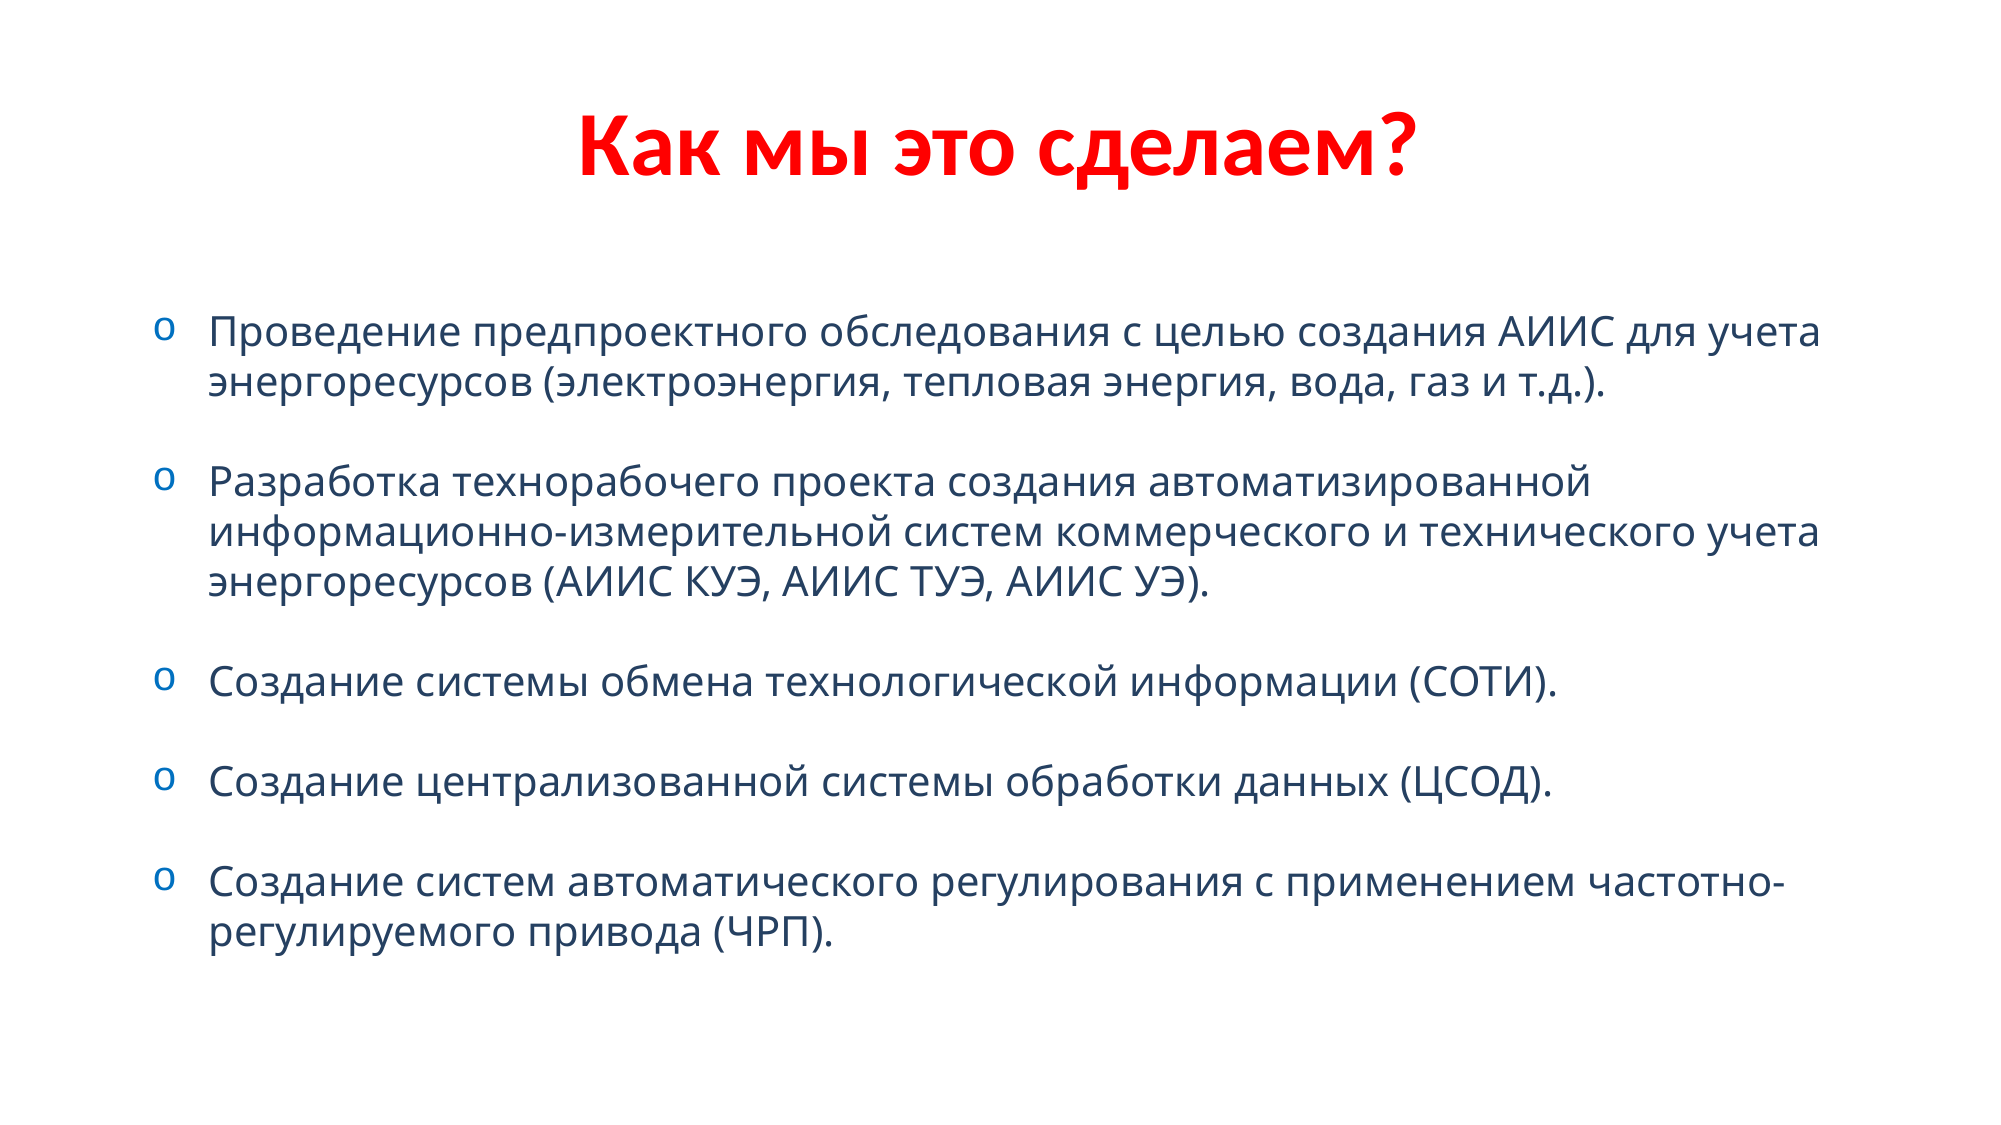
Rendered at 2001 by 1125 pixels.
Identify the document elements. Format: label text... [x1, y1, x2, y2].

title Как мы это сделаем? [99, 45, 1900, 233]
text_box Проведение предпроектного обследования с целью создания АИИС для учета энергоресурсов (электроэнергия, тепловая энергия, вода, газ и т.д.). Разработка технорабочего проекта создания автоматизированной информационно-измерительной систем коммерческого и технического учета энергоресурсов (АИИС КУЭ, АИИС ТУЭ, АИИС УЭ). Создание системы обмена технологической информации (СОТИ). Создание централизованной системы обработки данных (ЦСОД). Создание систем автоматического регулирования с применением частотно-регулируемого привода (ЧРП). [137, 297, 1863, 963]
